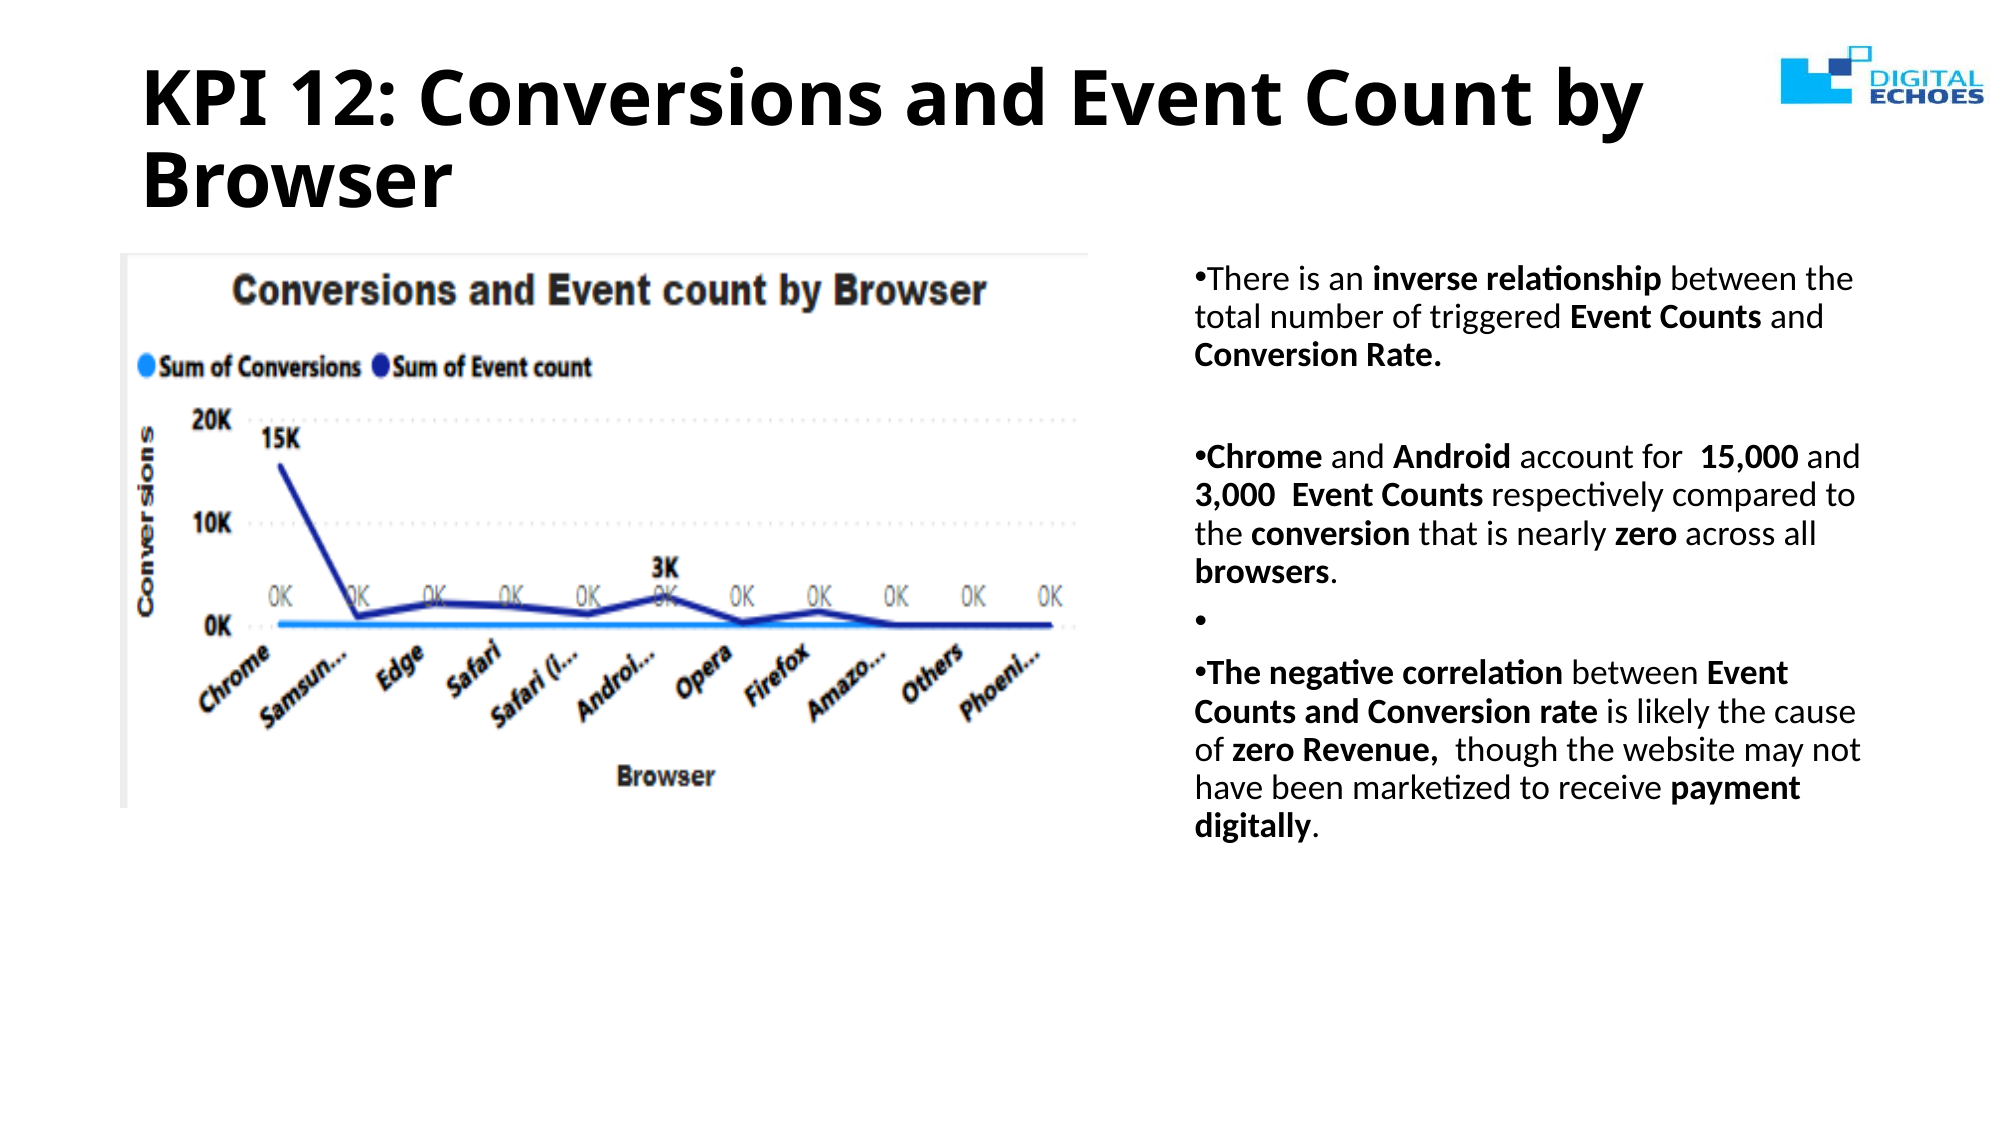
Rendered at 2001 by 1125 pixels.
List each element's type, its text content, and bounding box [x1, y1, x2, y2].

text_box There is an inverse relationship between the total number of triggered Event Counts and Conversion Rate. Chrome and Android account for 15,000 and 3,000 Event Counts respectively compared to the conversion that is nearly zero across all browsers. The negative correlation between Event Counts and Conversion rate is likely the cause of zero Revenue, though the website may not have been marketized to receive payment digitally. [1179, 232, 1880, 873]
title KPI 12: Conversions and Event Count by Browser [125, 50, 1880, 233]
picture [120, 253, 1088, 808]
picture [1766, 0, 2000, 162]
